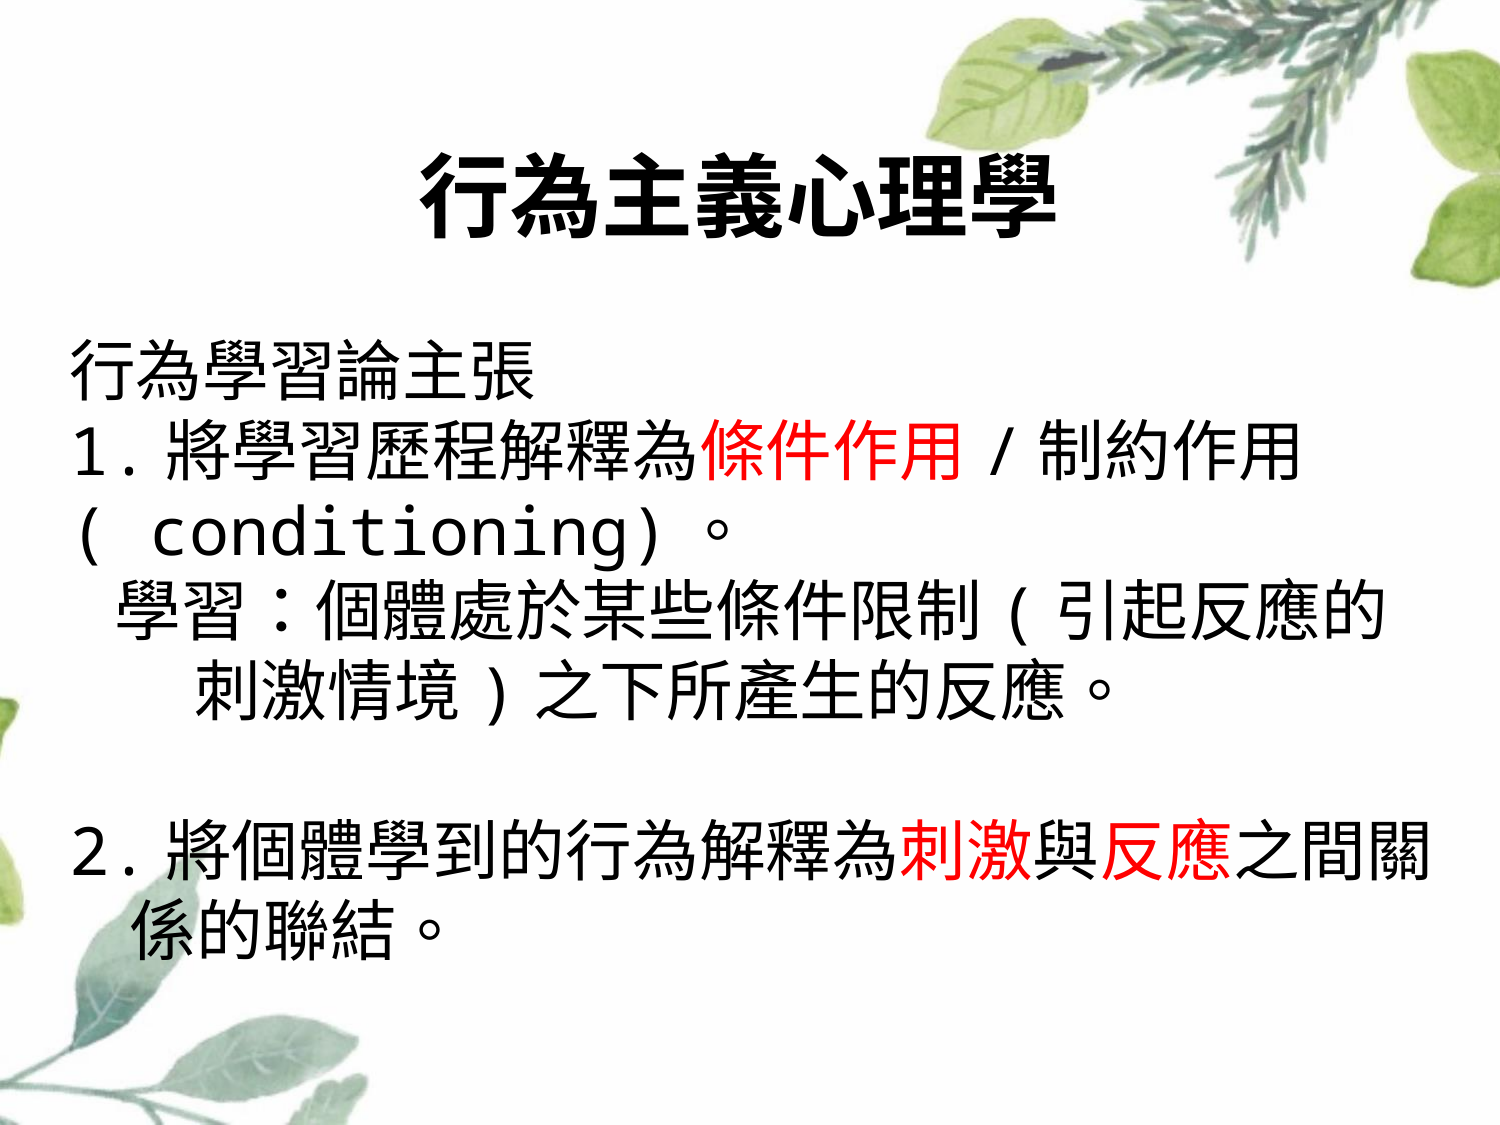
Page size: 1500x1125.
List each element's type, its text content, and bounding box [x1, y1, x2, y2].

text_box 行為學習論主張 1.將學習歷程解釋為條件作用/制約作用 ( conditioning)。 學習：個體處於某些條件限制(引起反應的 刺激情境)之下所產生的反應。 2.將個體學到的行為解釋為刺激與反應之間關 係的聯結。 [29, 321, 1459, 977]
text_box 行為主義心理學 [112, 99, 1388, 288]
picture [0, 0, 1500, 1125]
